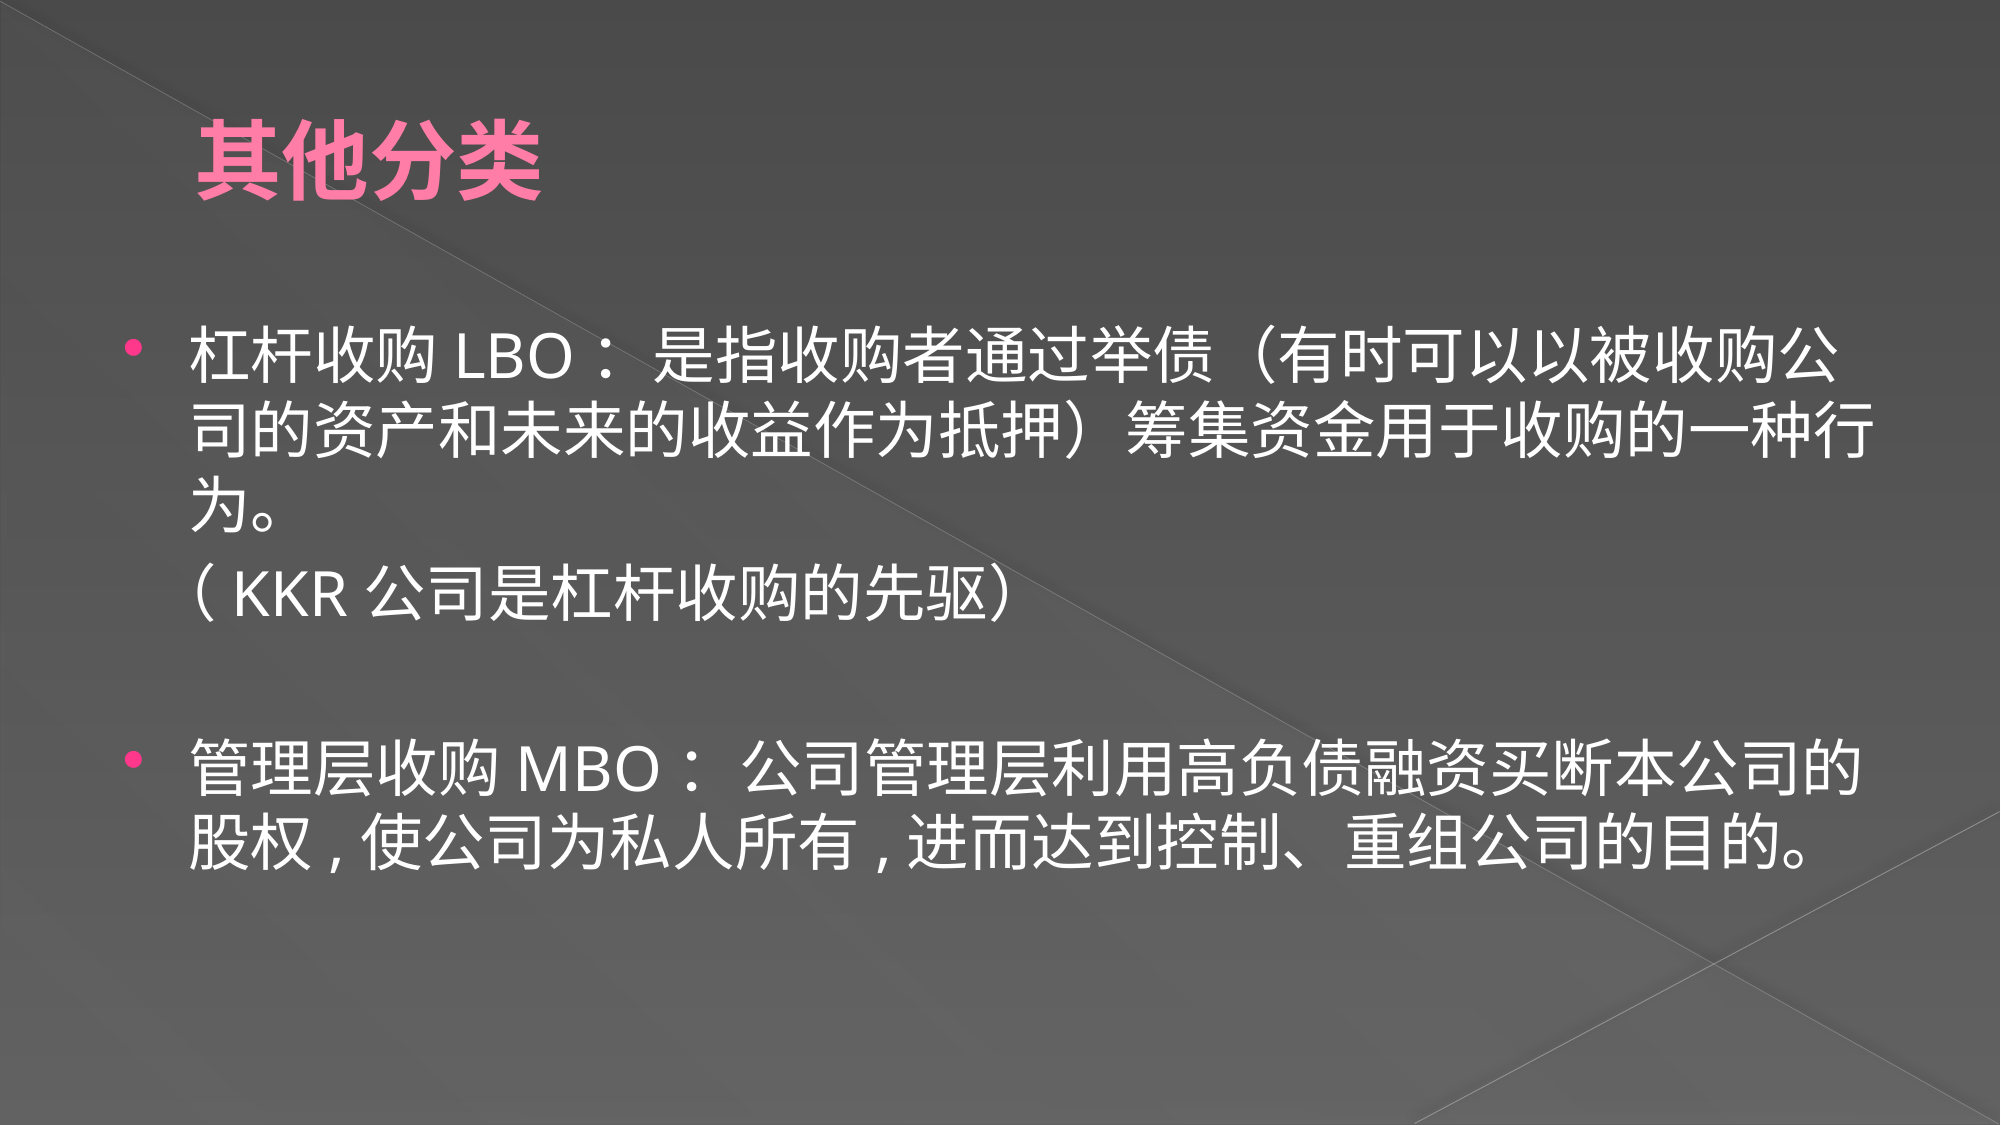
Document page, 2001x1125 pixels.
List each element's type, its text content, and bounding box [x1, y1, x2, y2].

list 杠杆收购LBO：是指收购者通过举债（有时可以以被收购公司的资产和未来的收益作为抵押）筹集资金用于收购的一种行为。 （KKR公司是杠杆收购的先驱） 管理层收购MBO：公司管理层利用高负债融资买断本公司的股权,使公司为私人所有,进而达到控制、重组公司的目的。 [99, 308, 1900, 1059]
title 其他分类 [99, 43, 1900, 274]
